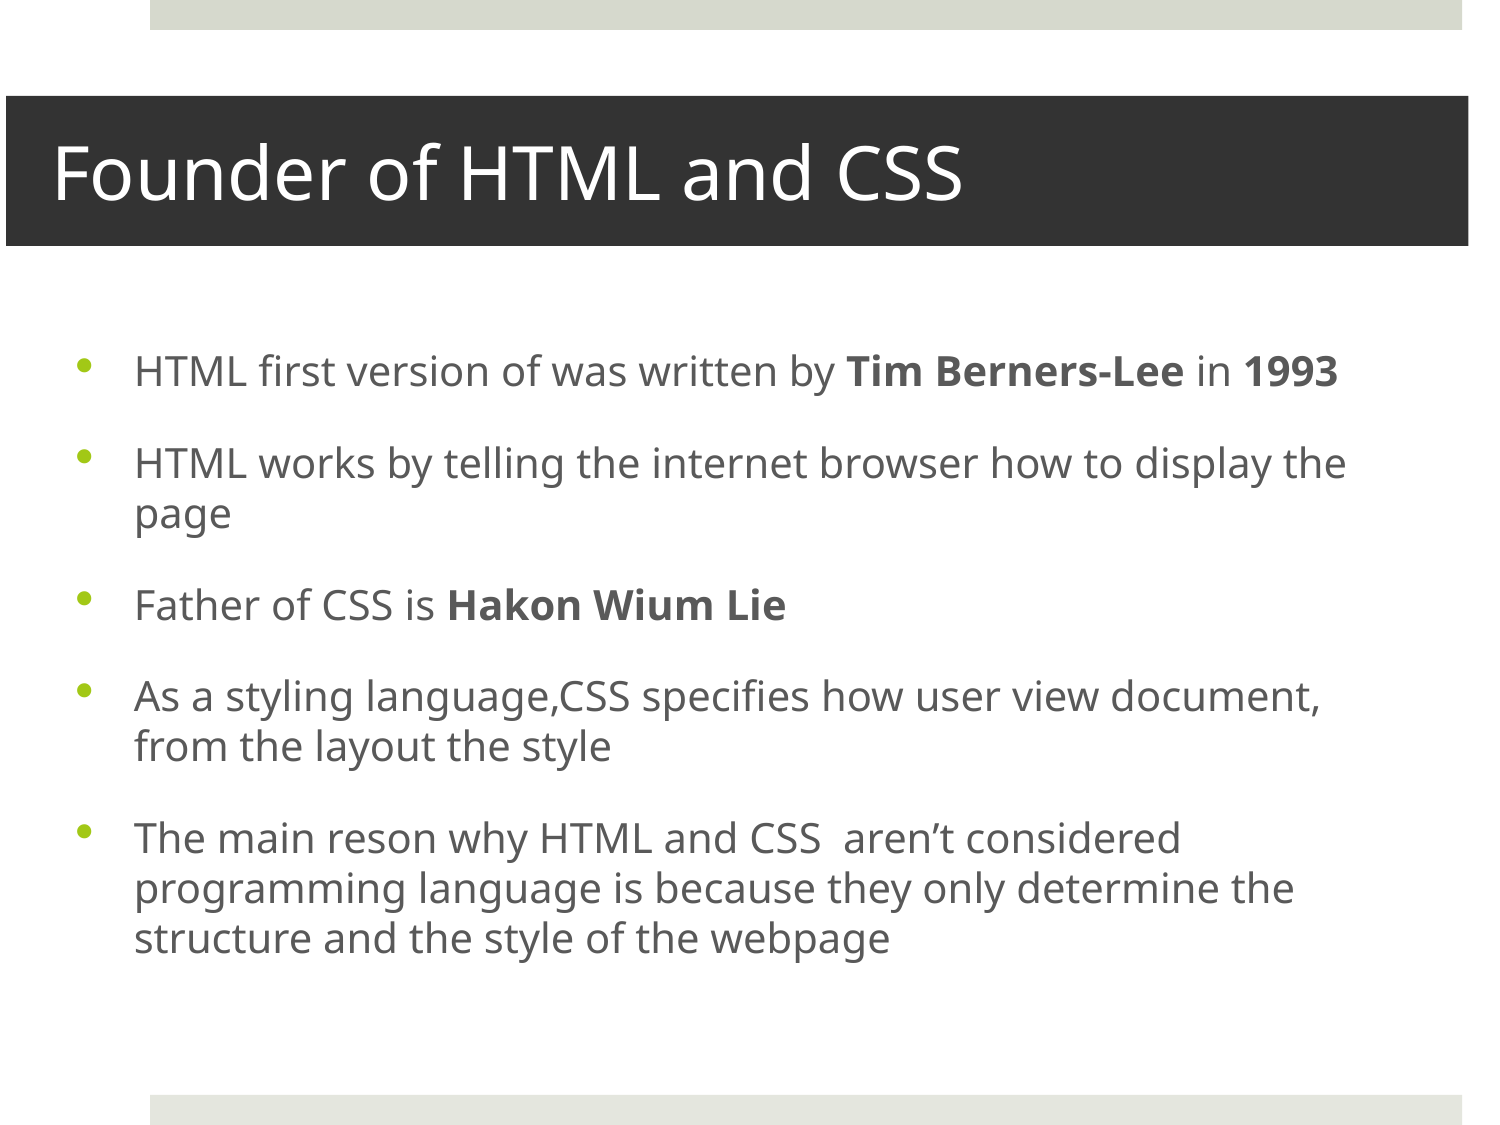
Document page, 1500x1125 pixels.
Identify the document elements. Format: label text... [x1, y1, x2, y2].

list HTML first version of was written by Tim Berners-Lee in 1993 HTML works by telling the internet browser how to display the page Father of CSS is Hakon Wium Lie As a styling language,CSS specifies how user view document, from the layout the style The main reson why HTML and CSS aren’t considered programming language is because they only determine the structure and the style of the webpage [62, 337, 1432, 1028]
title Founder of HTML and CSS [6, 95, 1469, 246]
